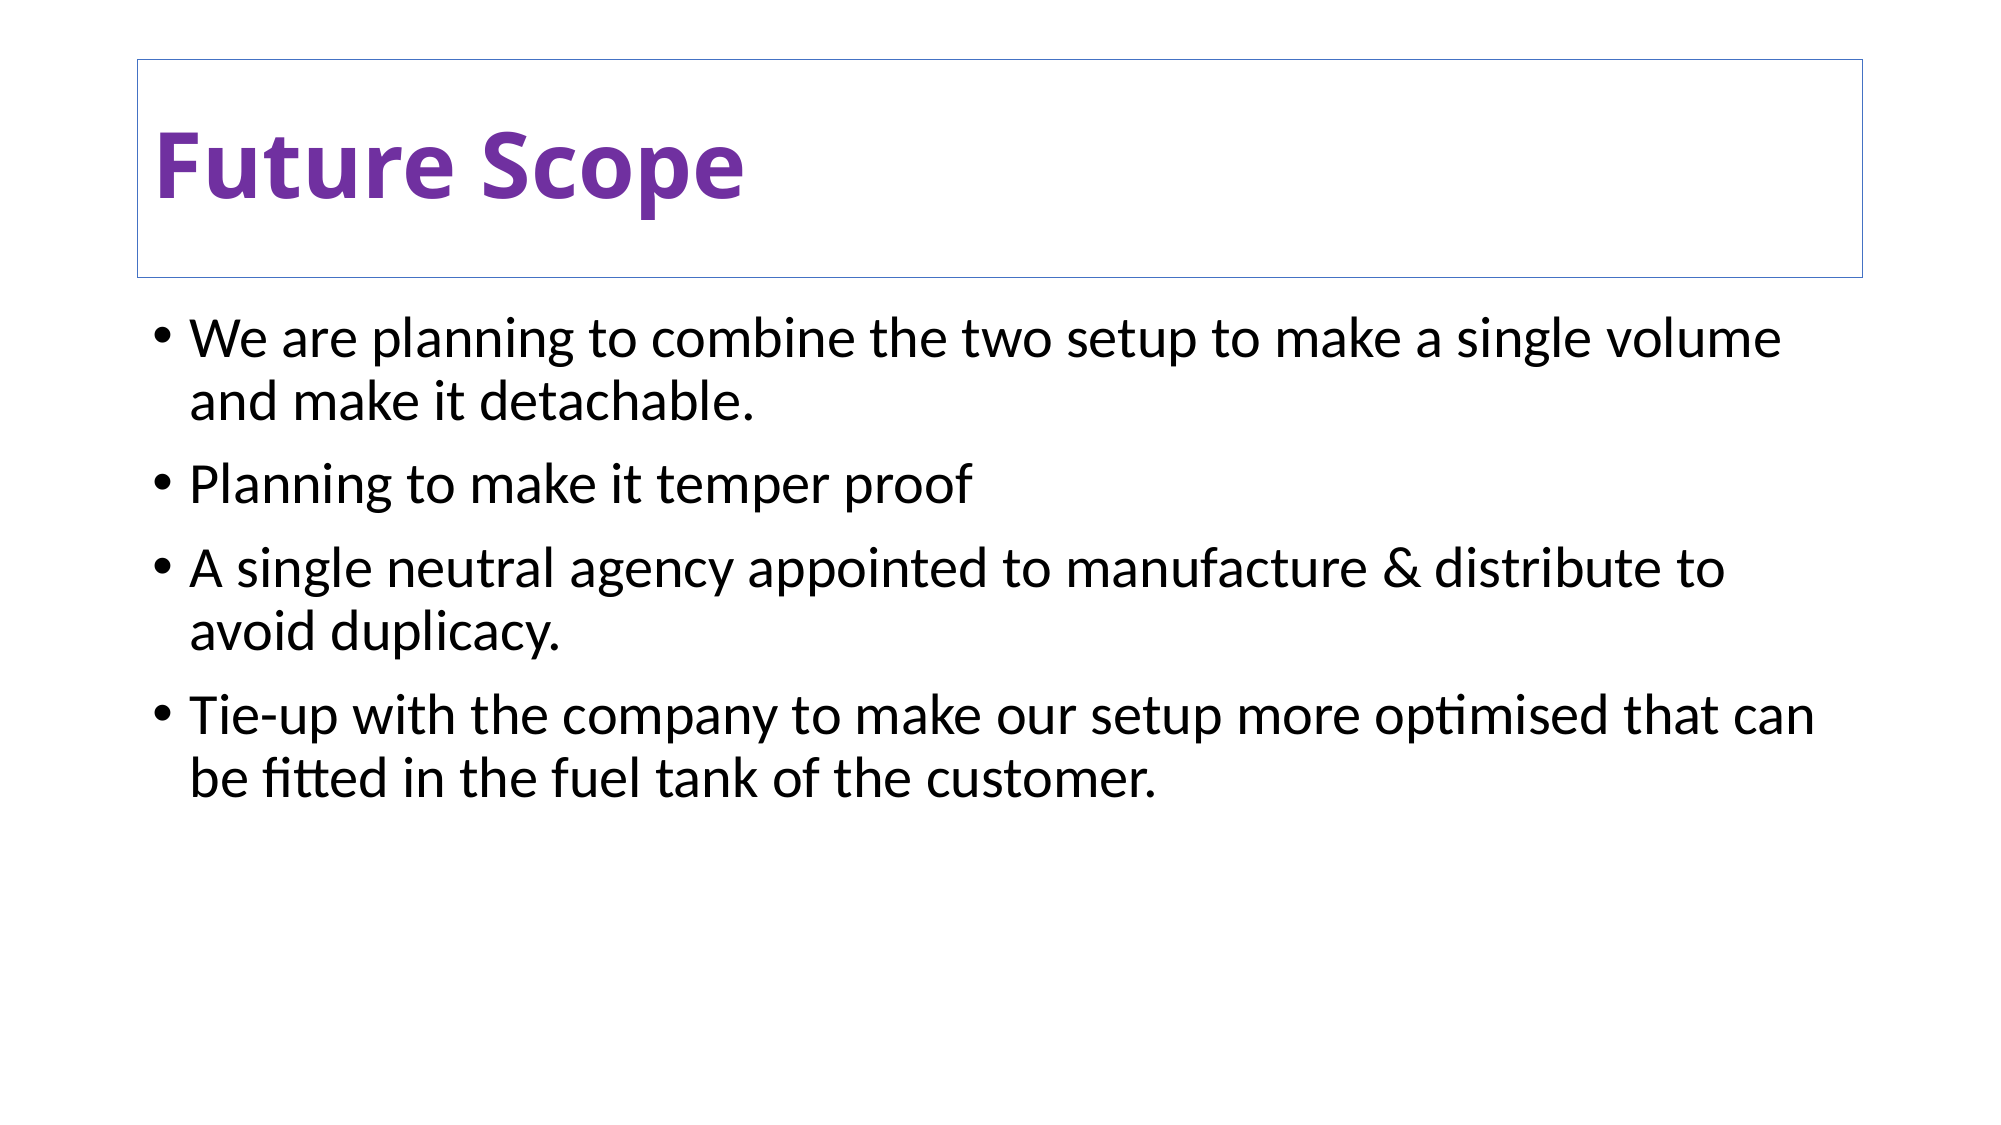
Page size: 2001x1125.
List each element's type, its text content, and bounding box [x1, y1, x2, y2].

title Future Scope [137, 59, 1863, 278]
list We are planning to combine the two setup to make a single volume and make it detachable. Planning to make it temper proof A single neutral agency appointed to manufacture & distribute to avoid duplicacy. Tie-up with the company to make our setup more optimised that can be fitted in the fuel tank of the customer. [137, 299, 1863, 1014]
